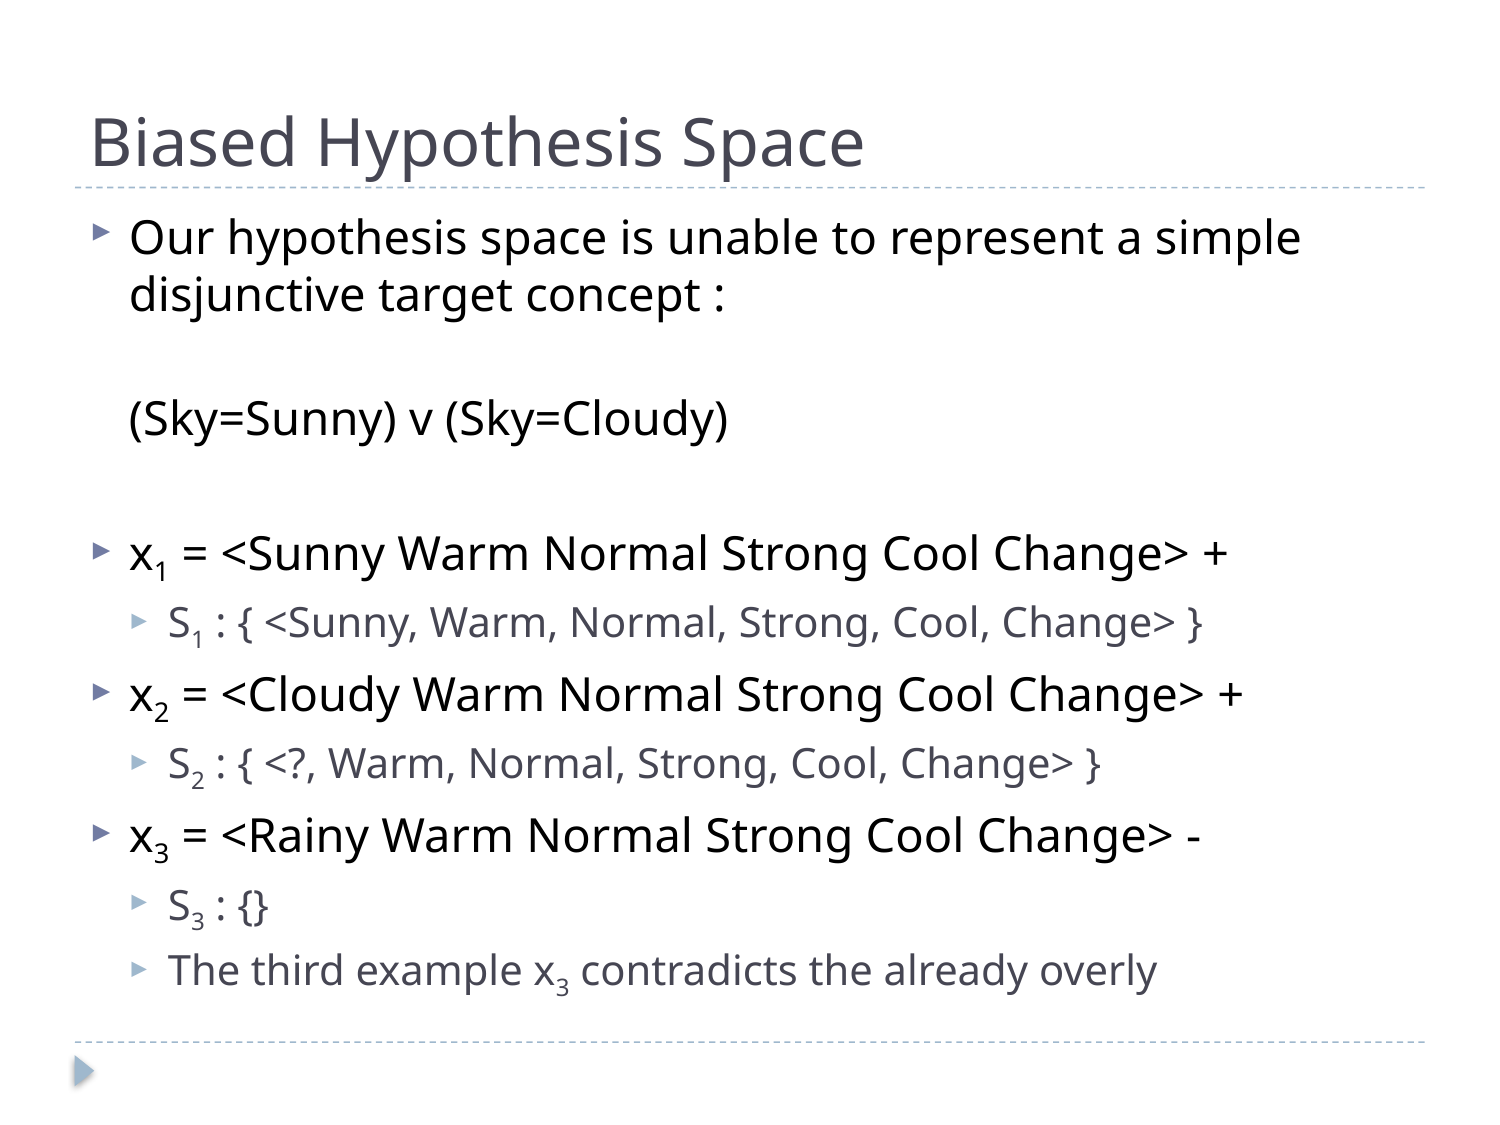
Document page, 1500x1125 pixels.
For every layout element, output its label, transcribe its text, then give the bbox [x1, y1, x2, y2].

title Biased Hypothesis Space [75, 24, 1425, 188]
list Our hypothesis space is unable to represent a simple disjunctive target concept : (Sky=Sunny) v (Sky=Cloudy) x1 = <Sunny Warm Normal Strong Cool Change> + S1 : { <Sunny, Warm, Normal, Strong, Cool, Change> } x2 = <Cloudy Warm Normal Strong Cool Change> + S2 : { <?, Warm, Normal, Strong, Cool, Change> } x3 = <Rainy Warm Normal Strong Cool Change> - S3 : {} The third example x3 contradicts the already overly [75, 200, 1425, 1010]
